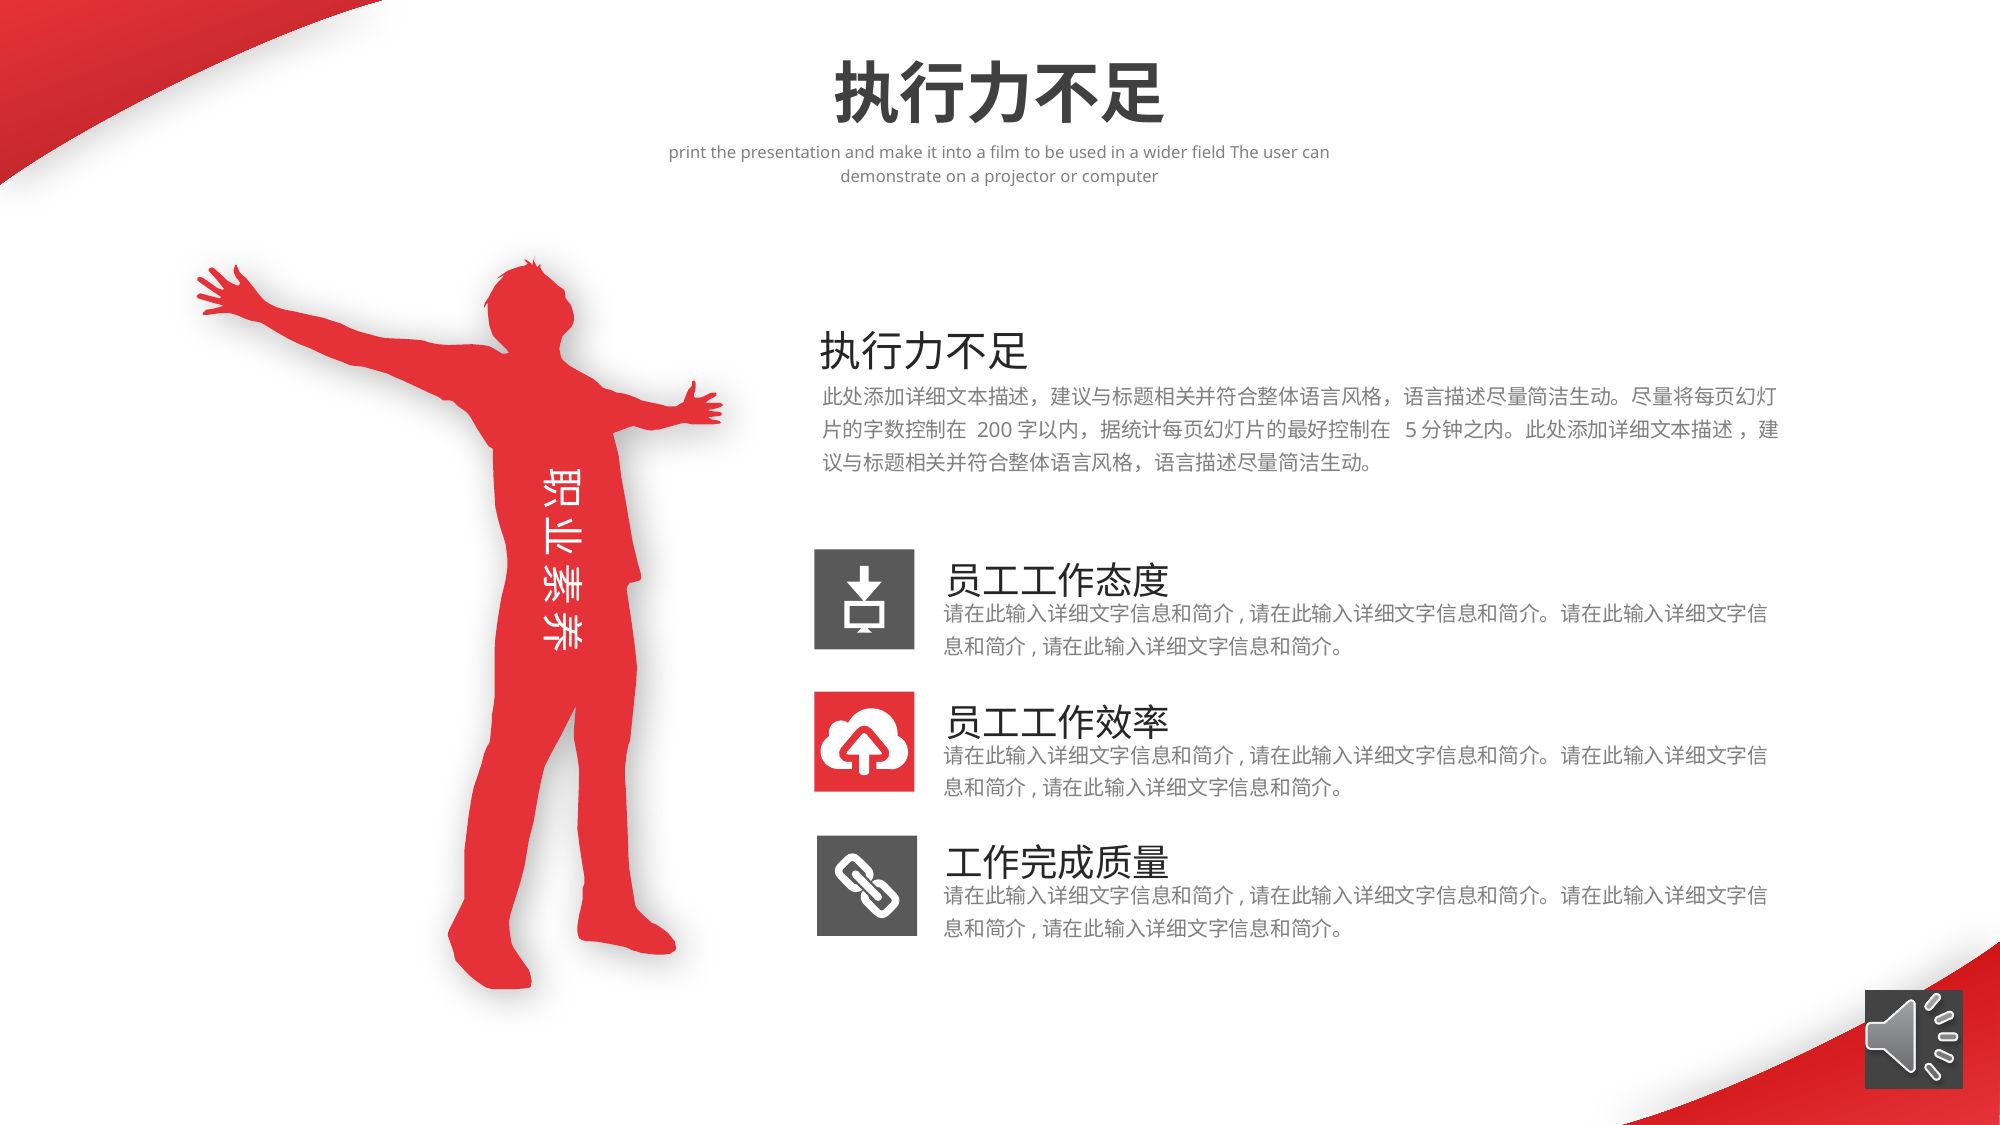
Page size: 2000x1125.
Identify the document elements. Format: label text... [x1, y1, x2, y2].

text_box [814, 691, 915, 792]
text_box 职业素养 [515, 453, 597, 662]
text_box 执行力不足 [808, 304, 1358, 381]
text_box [816, 835, 918, 937]
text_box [649, 43, 1351, 195]
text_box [928, 535, 1792, 665]
text_box [196, 255, 724, 990]
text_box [928, 677, 1792, 807]
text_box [928, 818, 1792, 947]
text_box 此处添加详细文本描述，建议与标题相关并符合整体语言风格，语言描述尽量简洁生动。尽量将每页幻灯片的字数控制在 200字以内，据统计每页幻灯片的最好控制在 5分钟之内。此处添加详细文本描述 ，建议与标题相关并符合整体语言风格，语言描述尽量简洁生动。 [810, 371, 1792, 480]
picture [1864, 989, 1965, 1090]
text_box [814, 549, 915, 650]
